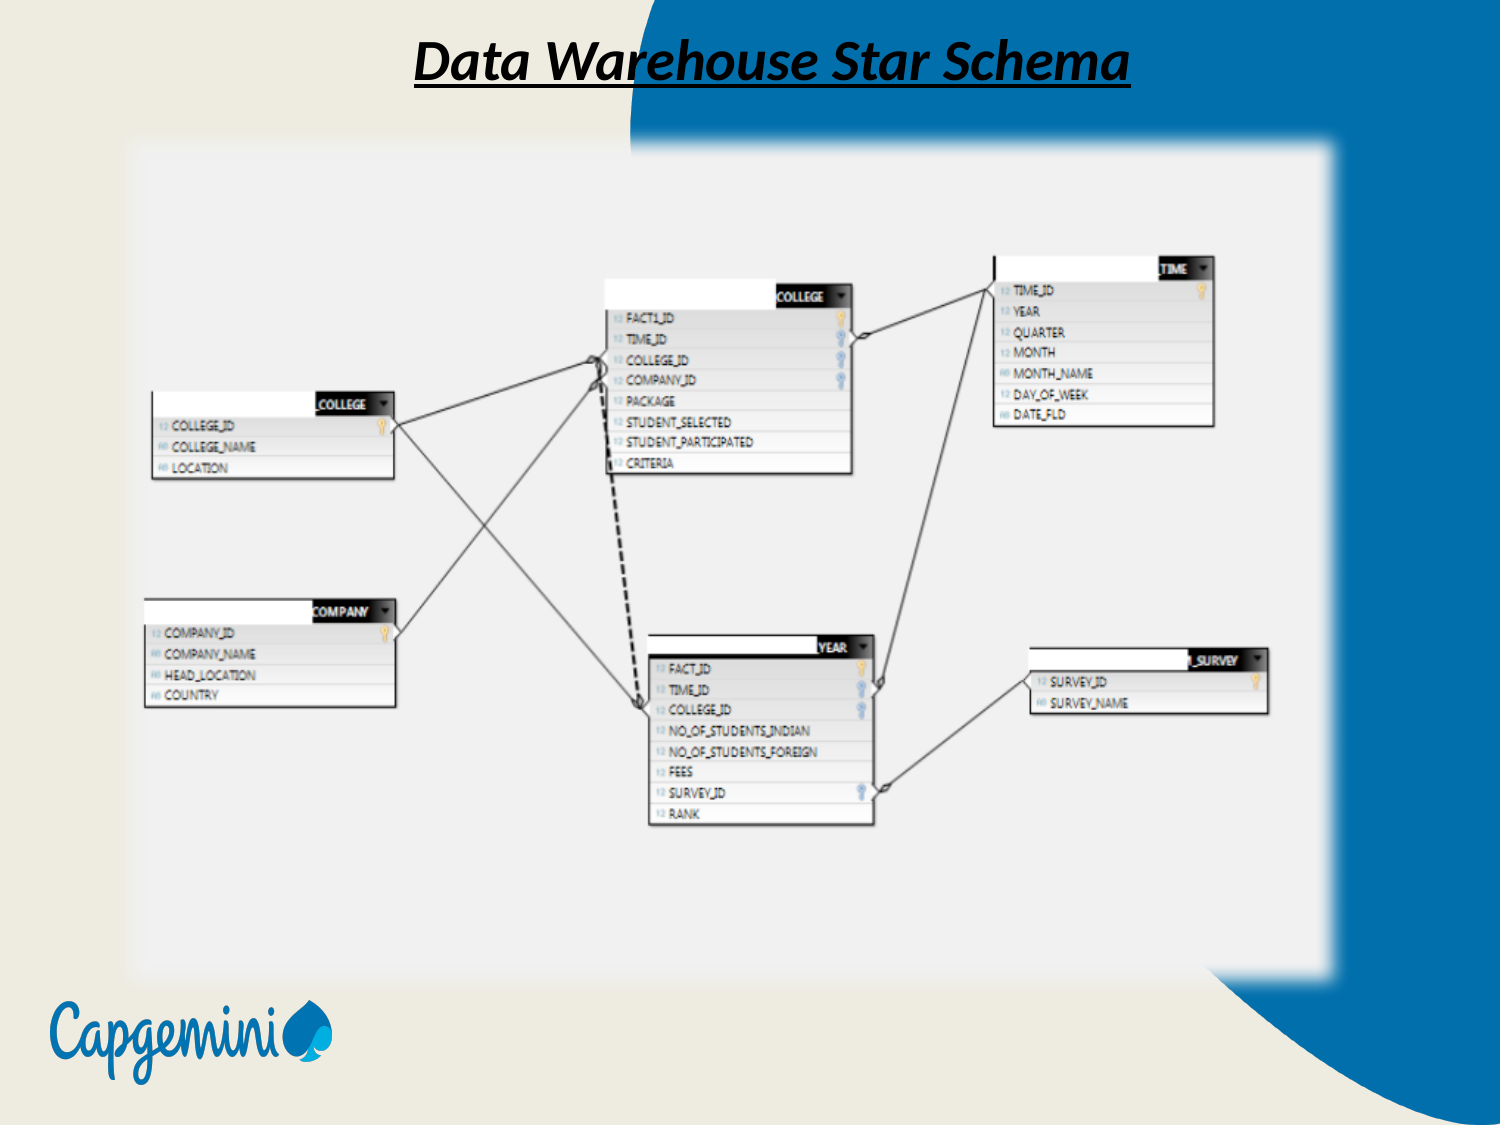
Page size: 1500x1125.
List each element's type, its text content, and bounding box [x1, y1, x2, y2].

picture [50, 0, 1500, 1125]
text_box Data Warehouse Star Schema [374, 15, 1171, 100]
picture [50, 1042, 147, 1085]
picture [163, 1027, 169, 1041]
picture [139, 1061, 147, 1079]
picture [114, 1028, 122, 1051]
